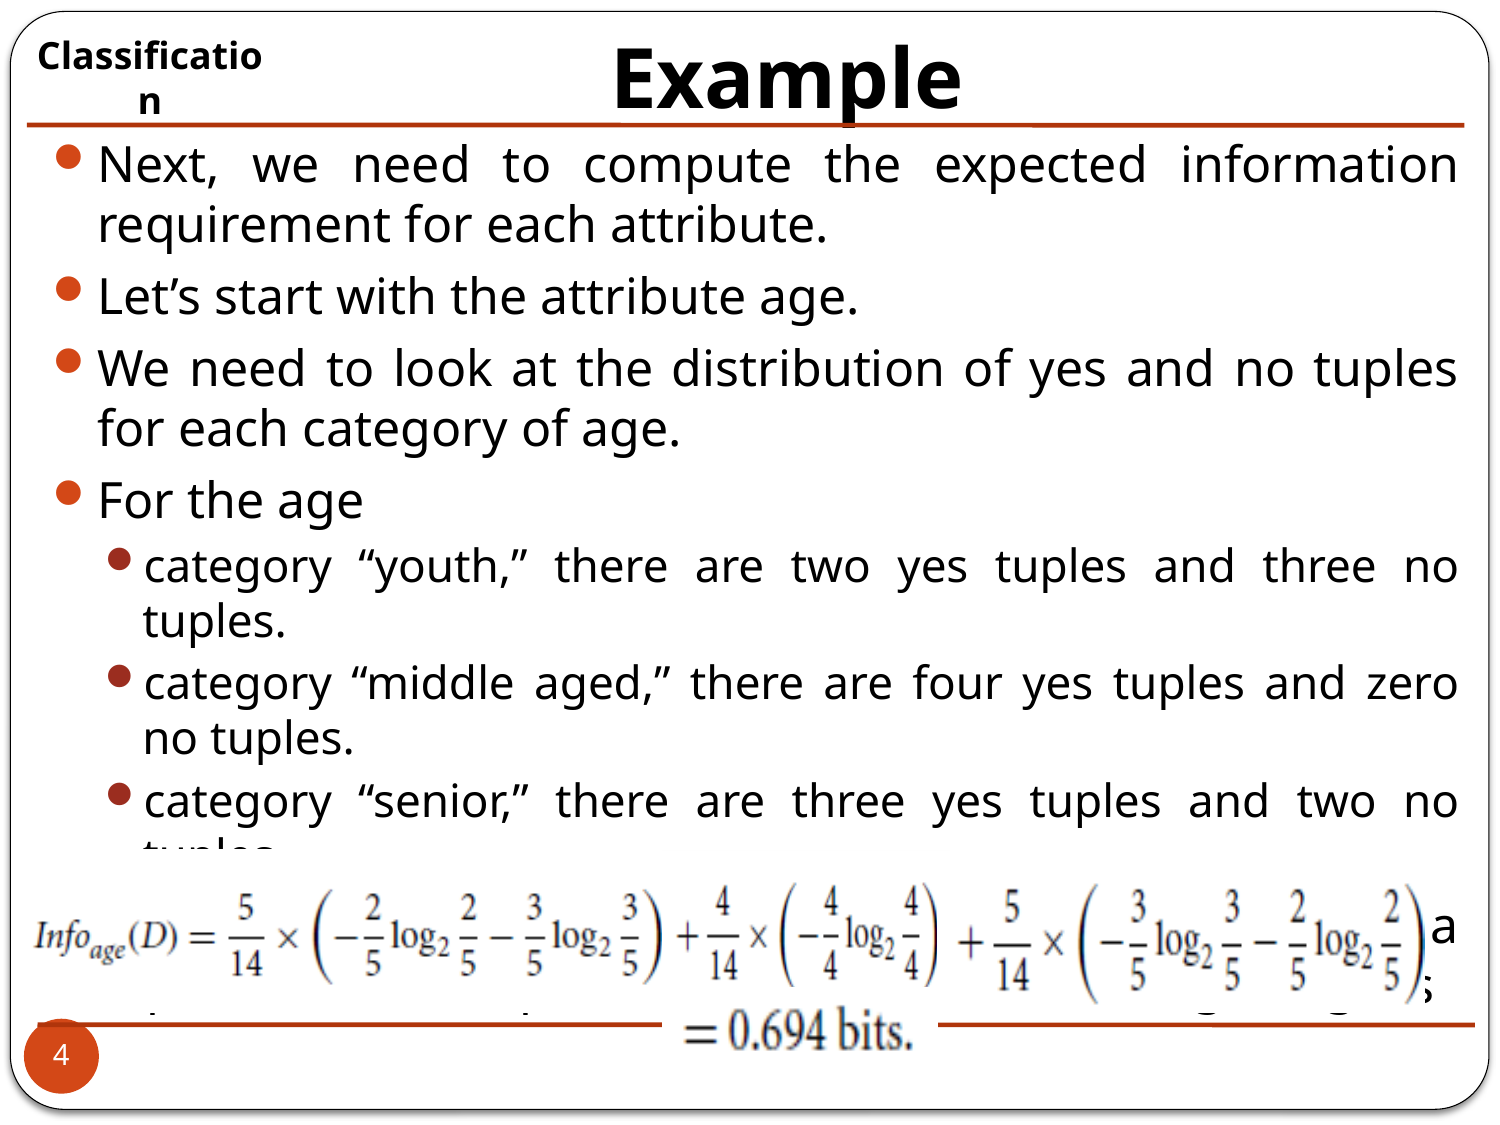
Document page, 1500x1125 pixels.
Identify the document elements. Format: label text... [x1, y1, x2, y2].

list Next, we need to compute the expected information requirement for each attribute. Let’s start with the attribute age. We need to look at the distribution of yes and no tuples for each category of age. For the age category “youth,” there are two yes tuples and three no tuples. category “middle aged,” there are four yes tuples and zero no tuples. category “senior,” there are three yes tuples and two no tuples. Compute the expected information needed to classify a tuple in D if the tuples are partitioned according to age is [37, 124, 1476, 888]
title Example [288, 46, 1426, 122]
text_box Classification [12, 24, 288, 130]
picture [12, 849, 1426, 1088]
slide_number 4 [23, 1029, 99, 1094]
